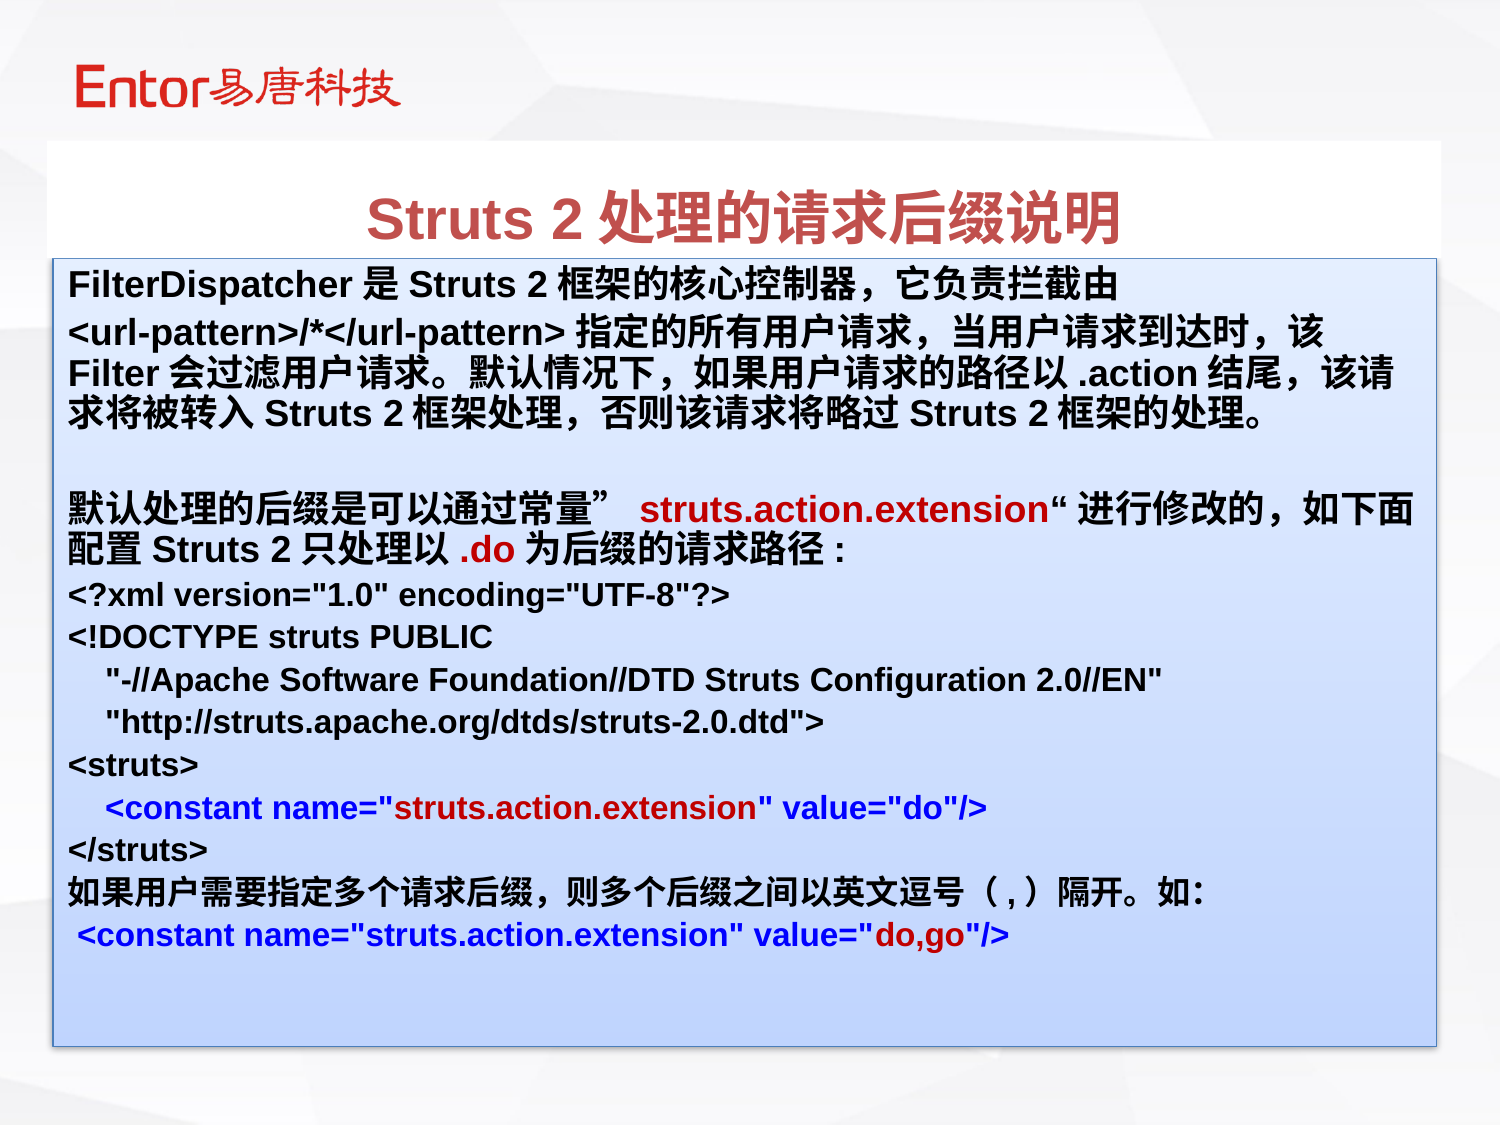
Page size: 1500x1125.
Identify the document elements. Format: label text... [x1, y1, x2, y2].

text_box Struts 2处理的请求后缀说明 [46, 140, 1442, 259]
picture [0, 0, 1500, 1125]
text_box FilterDispatcher是Struts 2框架的核心控制器，它负责拦截由 <url-pattern>/*</url-pattern>指定的所有用户请求，当用户请求到达时，该Filter会过滤用户请求。默认情况下，如果用户请求的路径以.action结尾，该请求将被转入Struts 2框架处理，否则该请求将略过Struts 2框架的处理。 默认处理的后缀是可以通过常量”struts.action.extension“进行修改的，如下面配置Struts 2只处理以.do为后缀的请求路径: <?xml version="1.0" encoding="UTF-8"?> <!DOCTYPE struts PUBLIC "-//Apache Software Foundation//DTD Struts Configuration 2.0//EN" "http://struts.apache.org/dtds/struts-2.0.dtd"> <struts> <constant name="struts.action.extension" value="do"/> </struts> 如果用户需要指定多个请求后缀，则多个后缀之间以英文逗号（,）隔开。如： <constant name="struts.action.extension" value="do,go"/> [52, 259, 1437, 1047]
